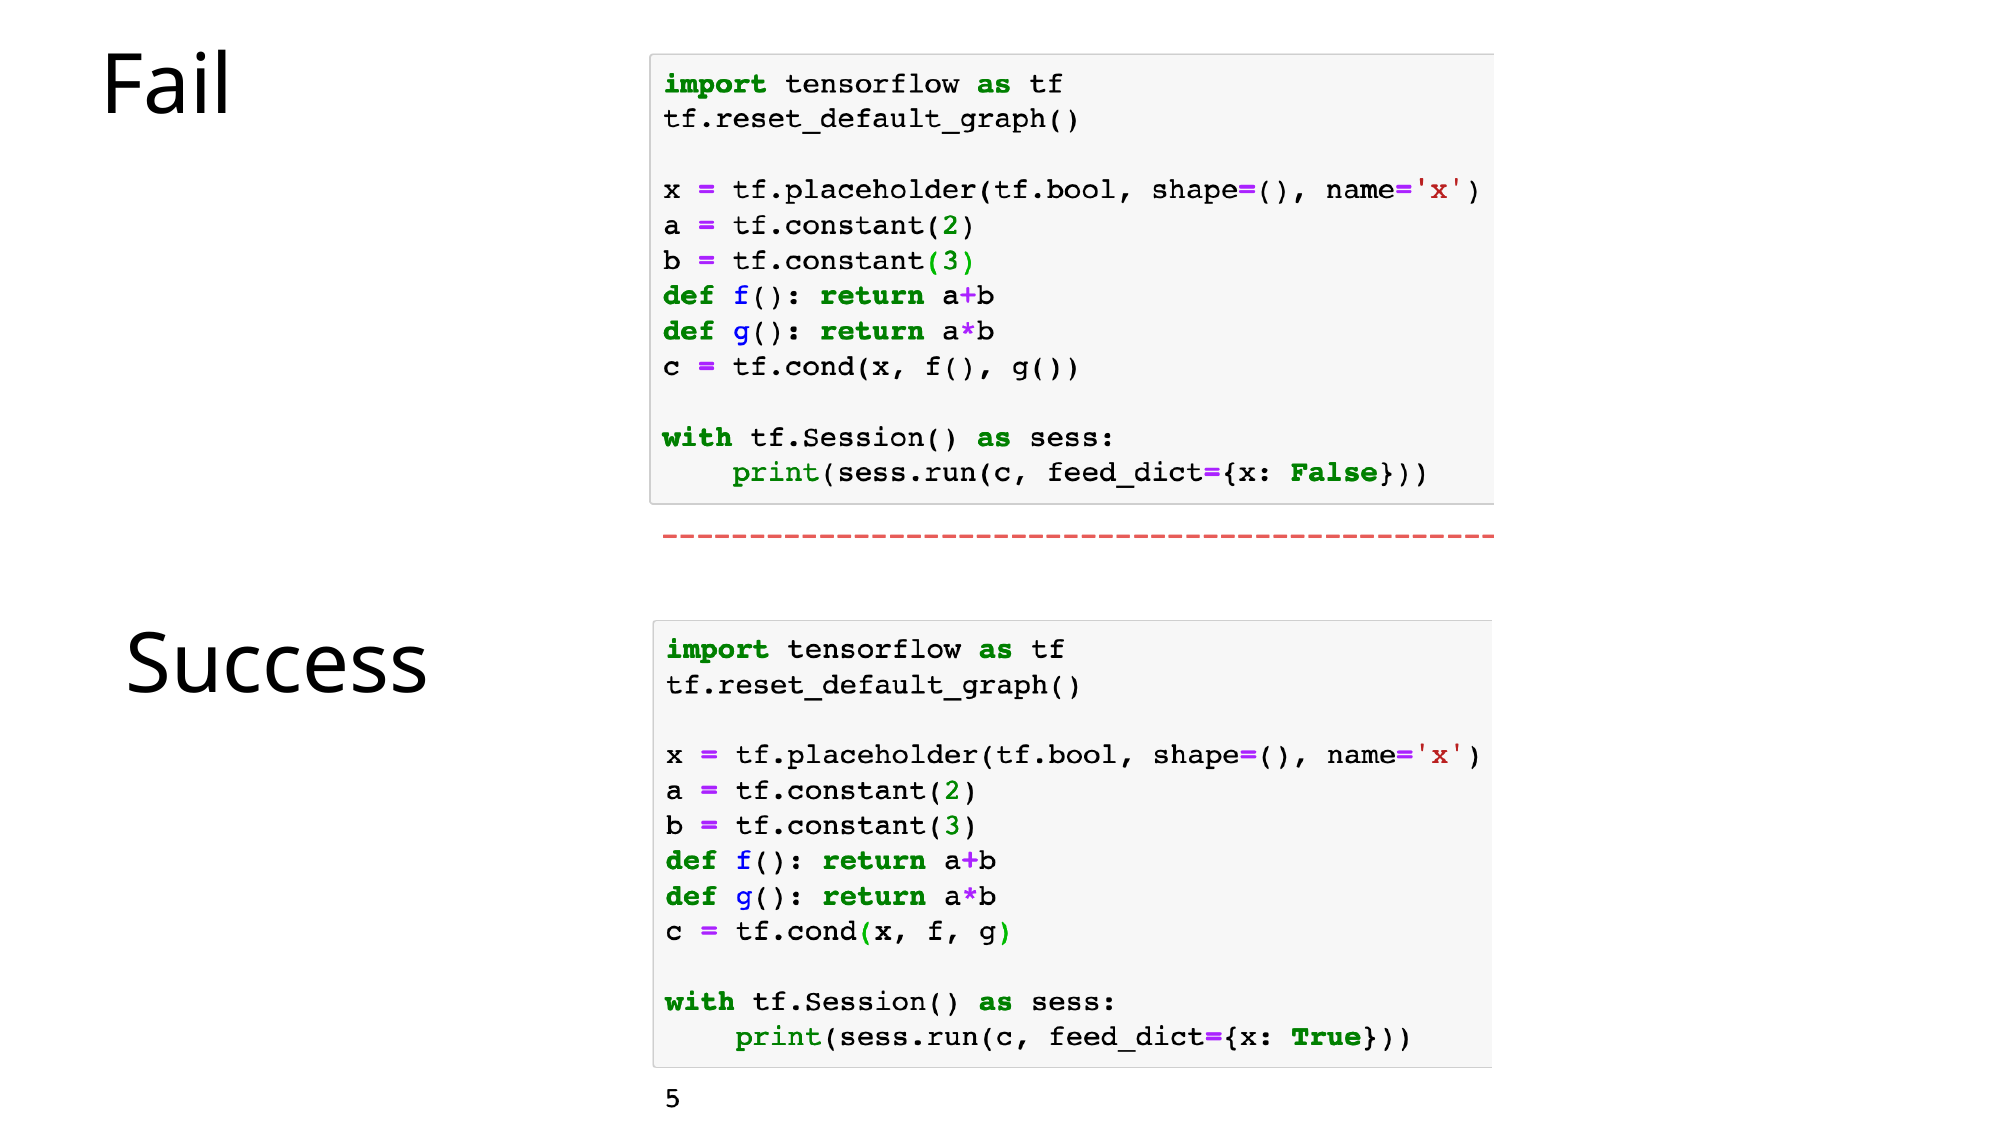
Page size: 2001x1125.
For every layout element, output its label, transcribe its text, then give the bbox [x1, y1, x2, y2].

text_box Fail [85, 23, 249, 138]
text_box Success [110, 601, 445, 717]
picture [641, 601, 1492, 1125]
picture [636, 41, 1494, 561]
